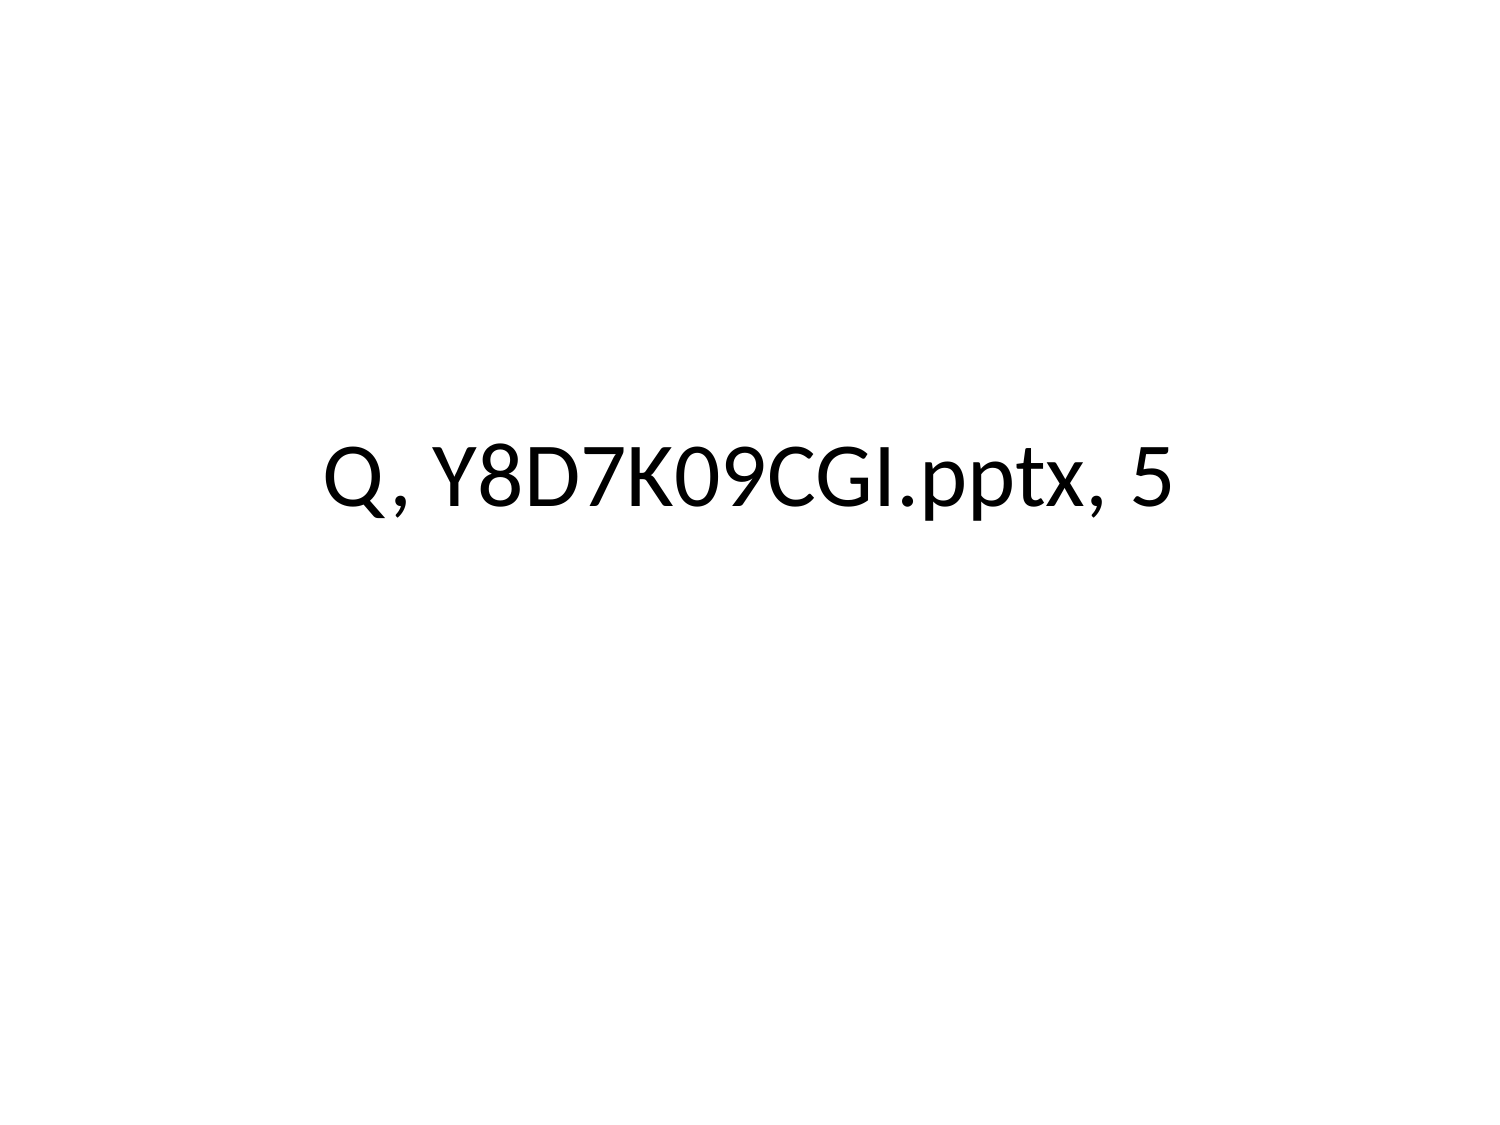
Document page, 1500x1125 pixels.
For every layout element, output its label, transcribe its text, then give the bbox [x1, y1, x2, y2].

title Q, Y8D7K09CGI.pptx, 5 [112, 349, 1388, 591]
